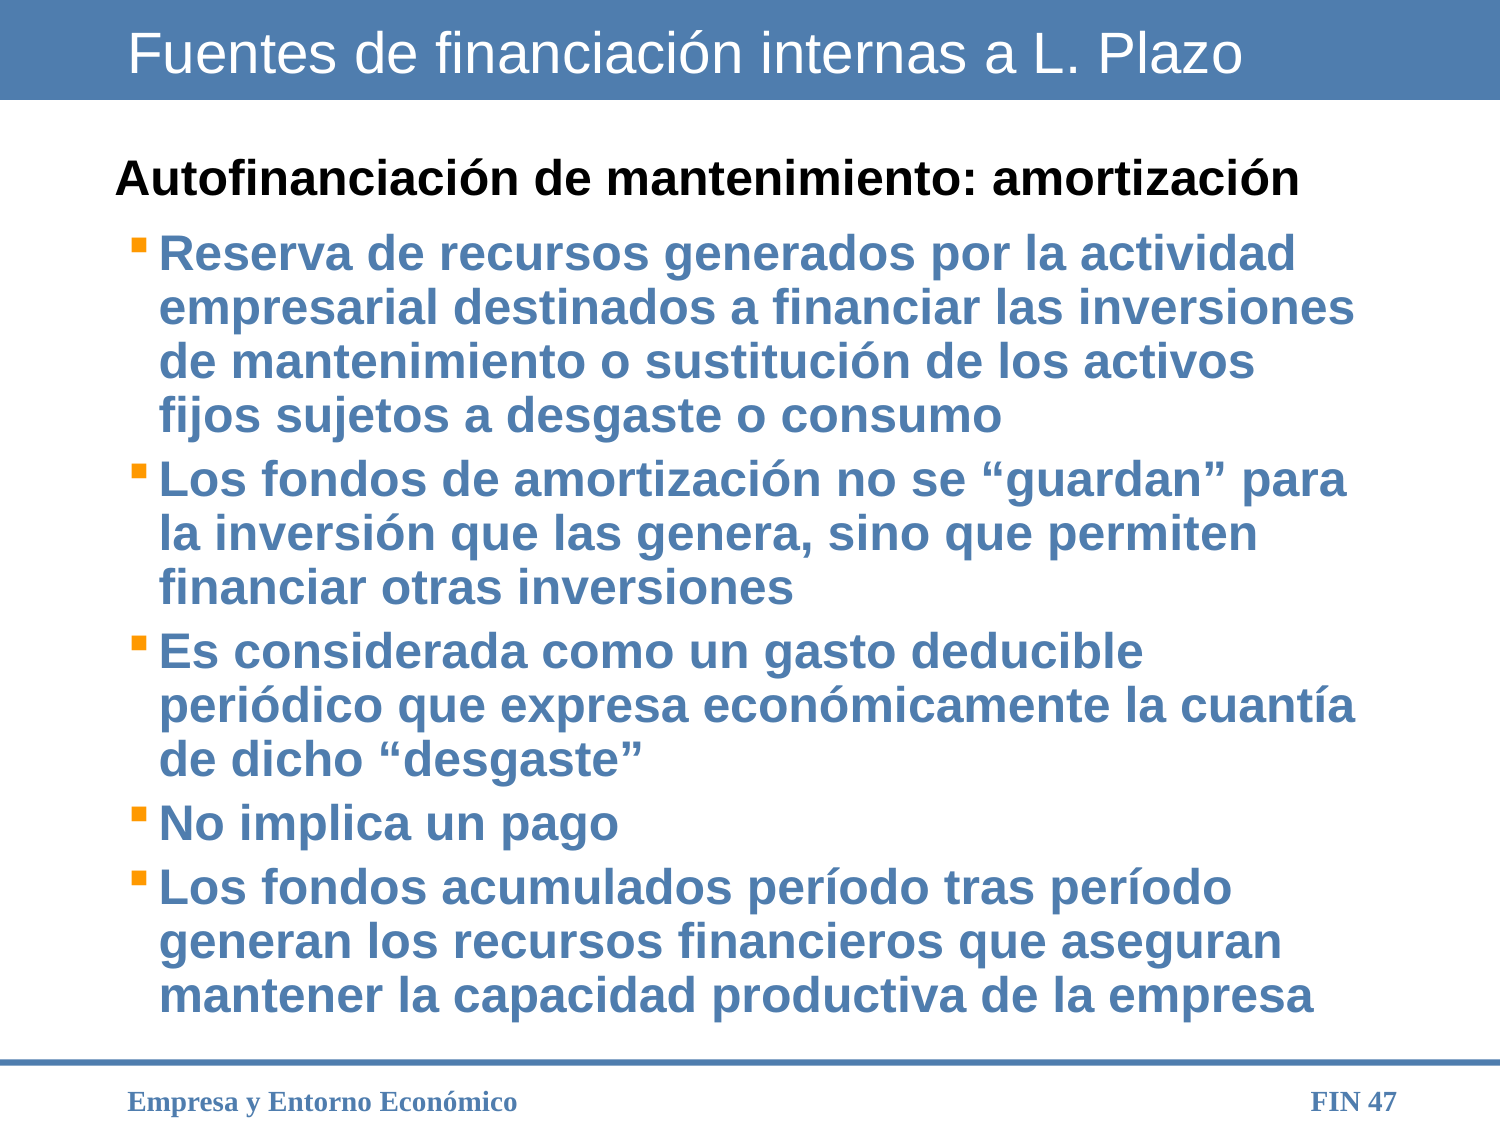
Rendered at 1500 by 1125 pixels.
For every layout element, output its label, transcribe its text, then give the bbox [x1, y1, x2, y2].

list Reserva de recursos generados por la actividad empresarial destinados a financiar las inversiones de mantenimiento o sustitución de los activos fijos sujetos a desgaste o consumo Los fondos de amortización no se “guardan” para la inversión que las genera, sino que permiten financiar otras inversiones Es considerada como un gasto deducible periódico que expresa económicamente la cuantía de dicho “desgaste” No implica un pago Los fondos acumulados período tras período generan los recursos financieros que aseguran mantener la capacidad productiva de la empresa [112, 219, 1388, 1048]
text_box Autofinanciación de mantenimiento: amortización [99, 137, 1317, 213]
title Fuentes de financiación internas a L. Plazo [112, 0, 1388, 101]
